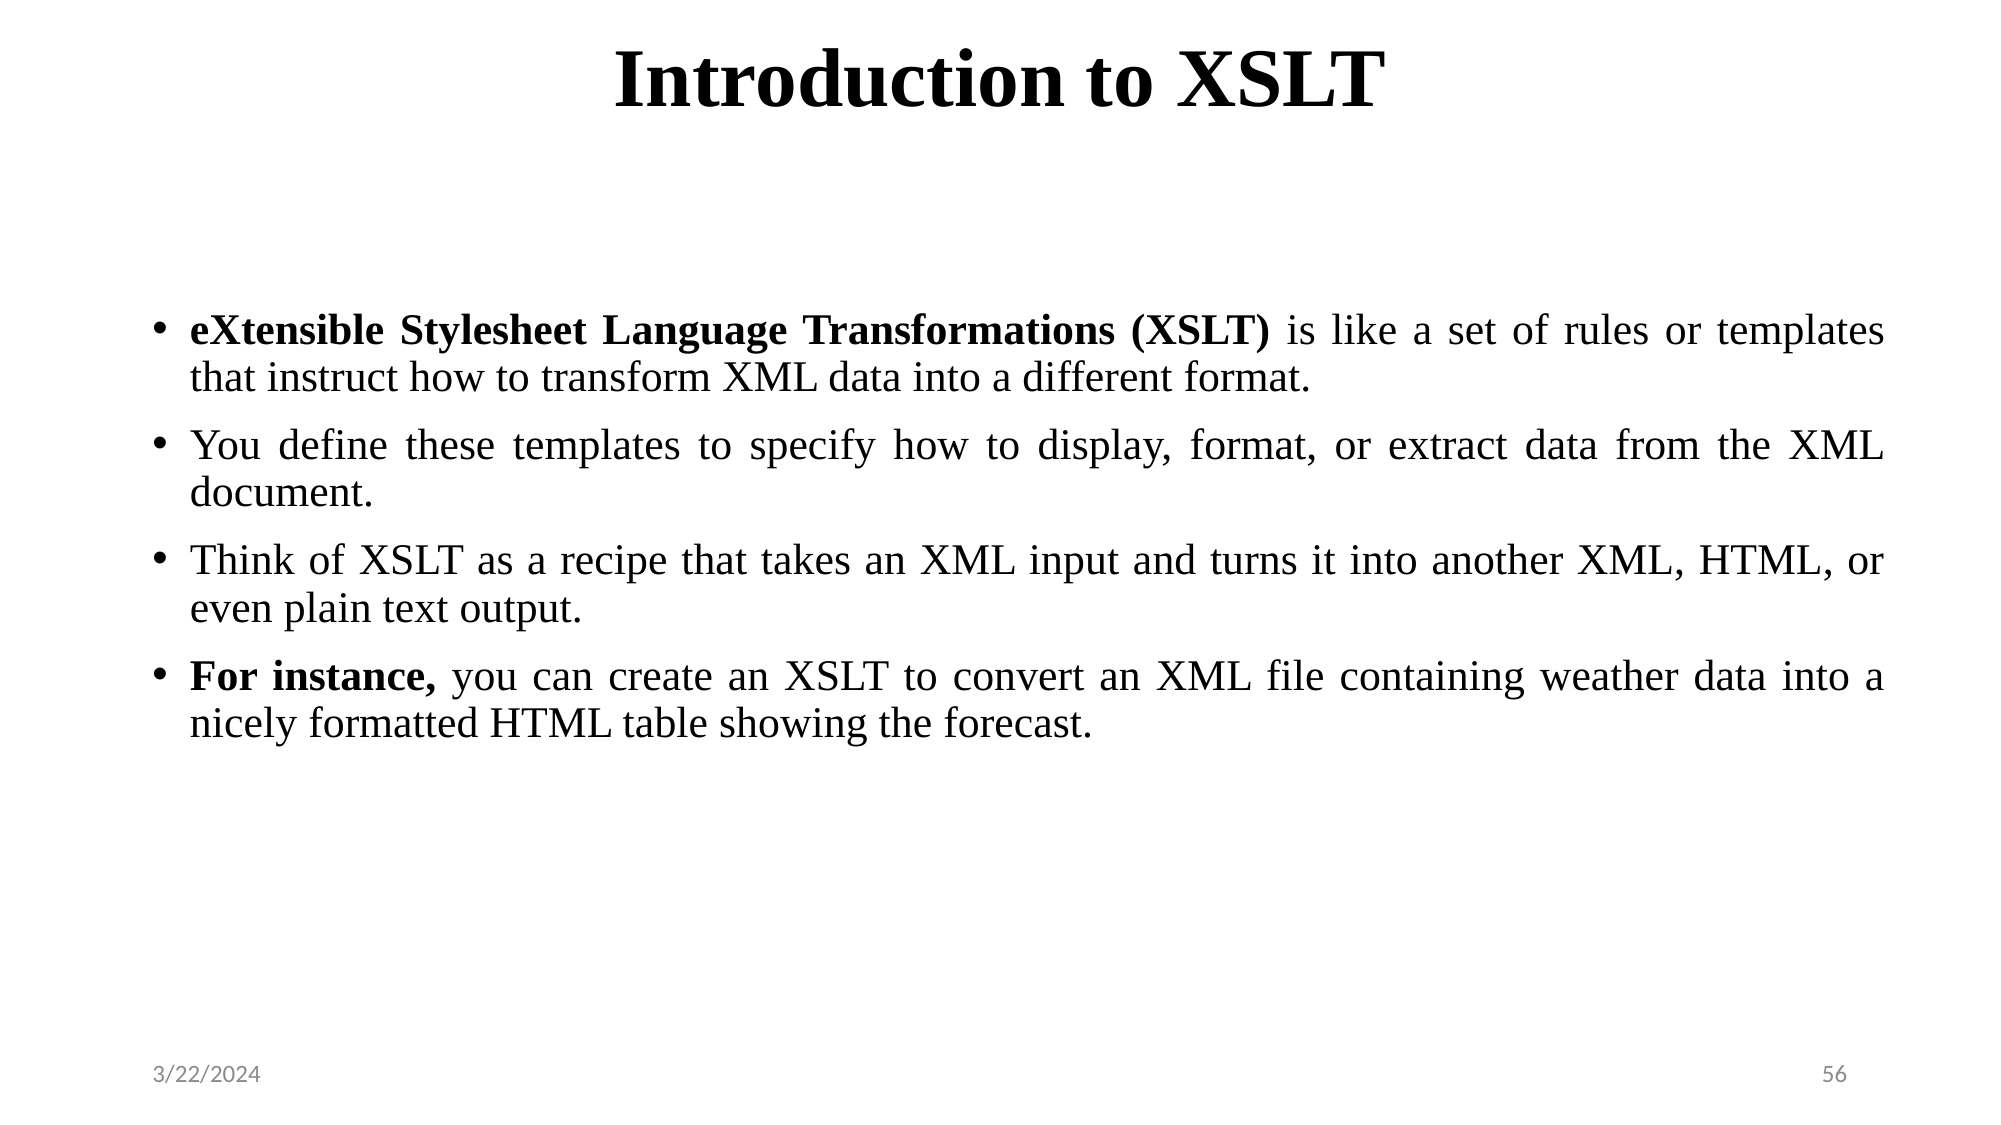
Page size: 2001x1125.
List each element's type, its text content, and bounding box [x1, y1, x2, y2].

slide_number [137, 1042, 588, 1103]
title Introduction to XSLT [137, 22, 1863, 138]
slide_number 56 [1412, 1042, 1863, 1103]
list eXtensible Stylesheet Language Transformations (XSLT) is like a set of rules or templates that instruct how to transform XML data into a different format. You define these templates to specify how to display, format, or extract data from the XML document. Think of XSLT as a recipe that takes an XML input and turns it into another XML, HTML, or even plain text output. For instance, you can create an XSLT to convert an XML file containing weather data into a nicely formatted HTML table showing the forecast. [137, 298, 1901, 827]
